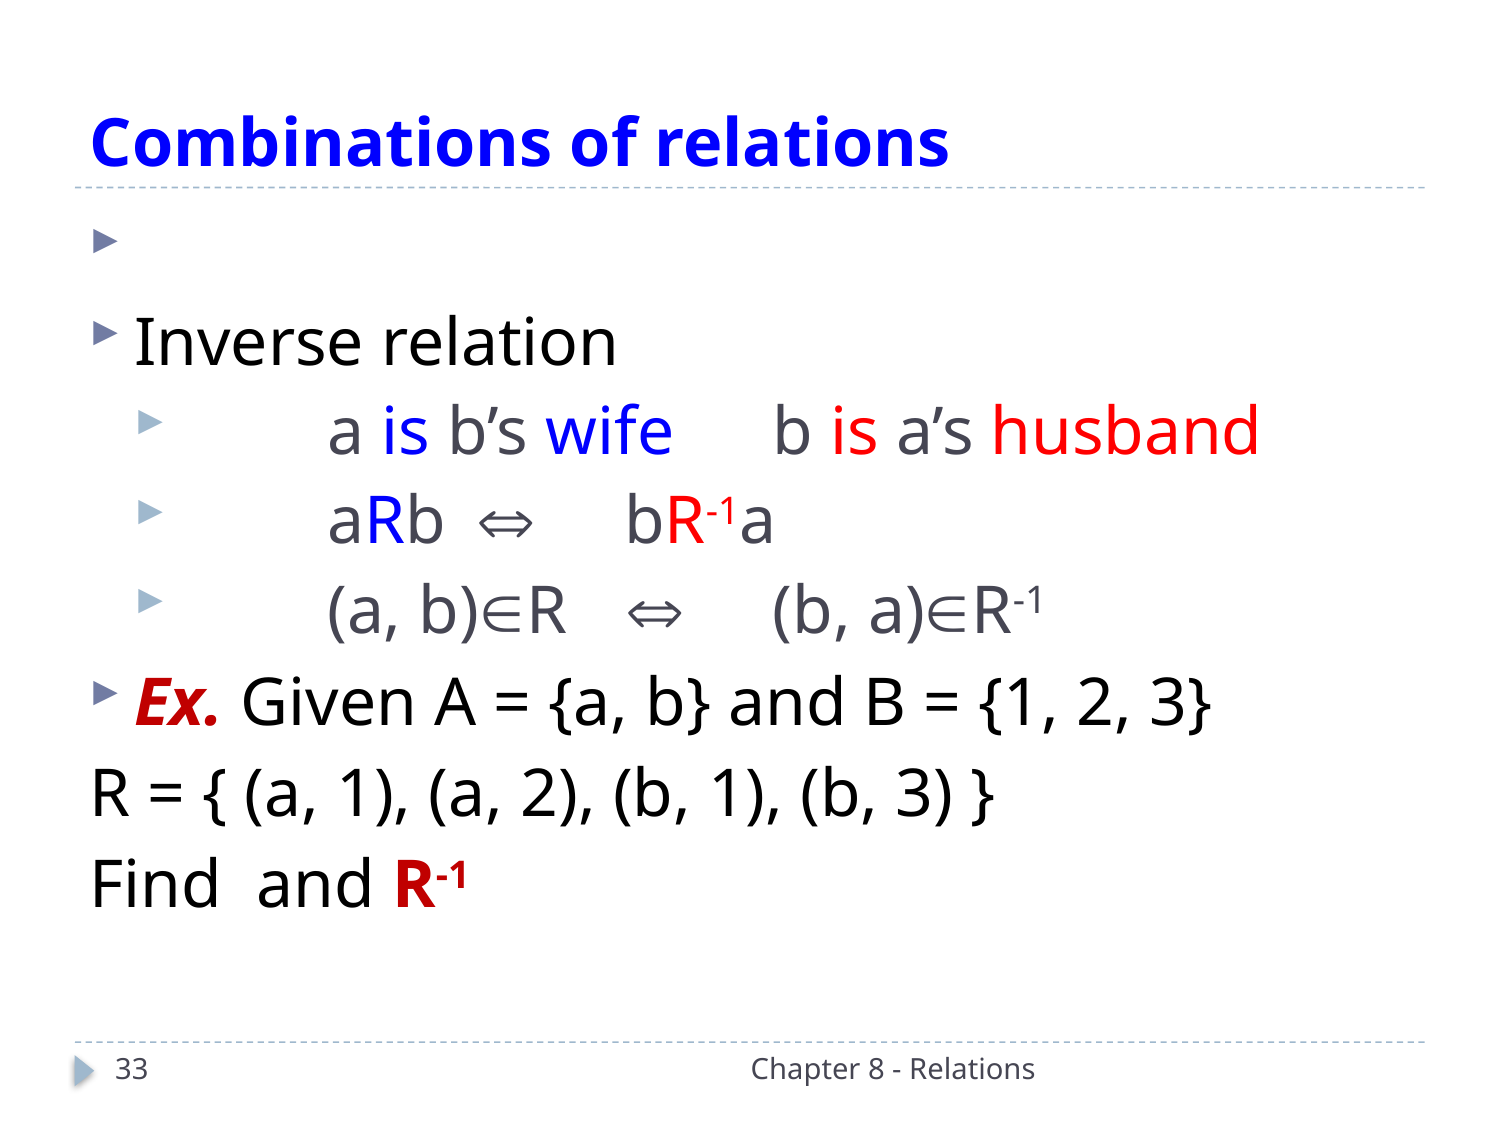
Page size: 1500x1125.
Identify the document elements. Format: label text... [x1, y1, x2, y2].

title Combinations of relations [75, 24, 1425, 188]
slide_number 33 [100, 1042, 426, 1103]
footer Chapter 8 - Relations [475, 1042, 1051, 1103]
